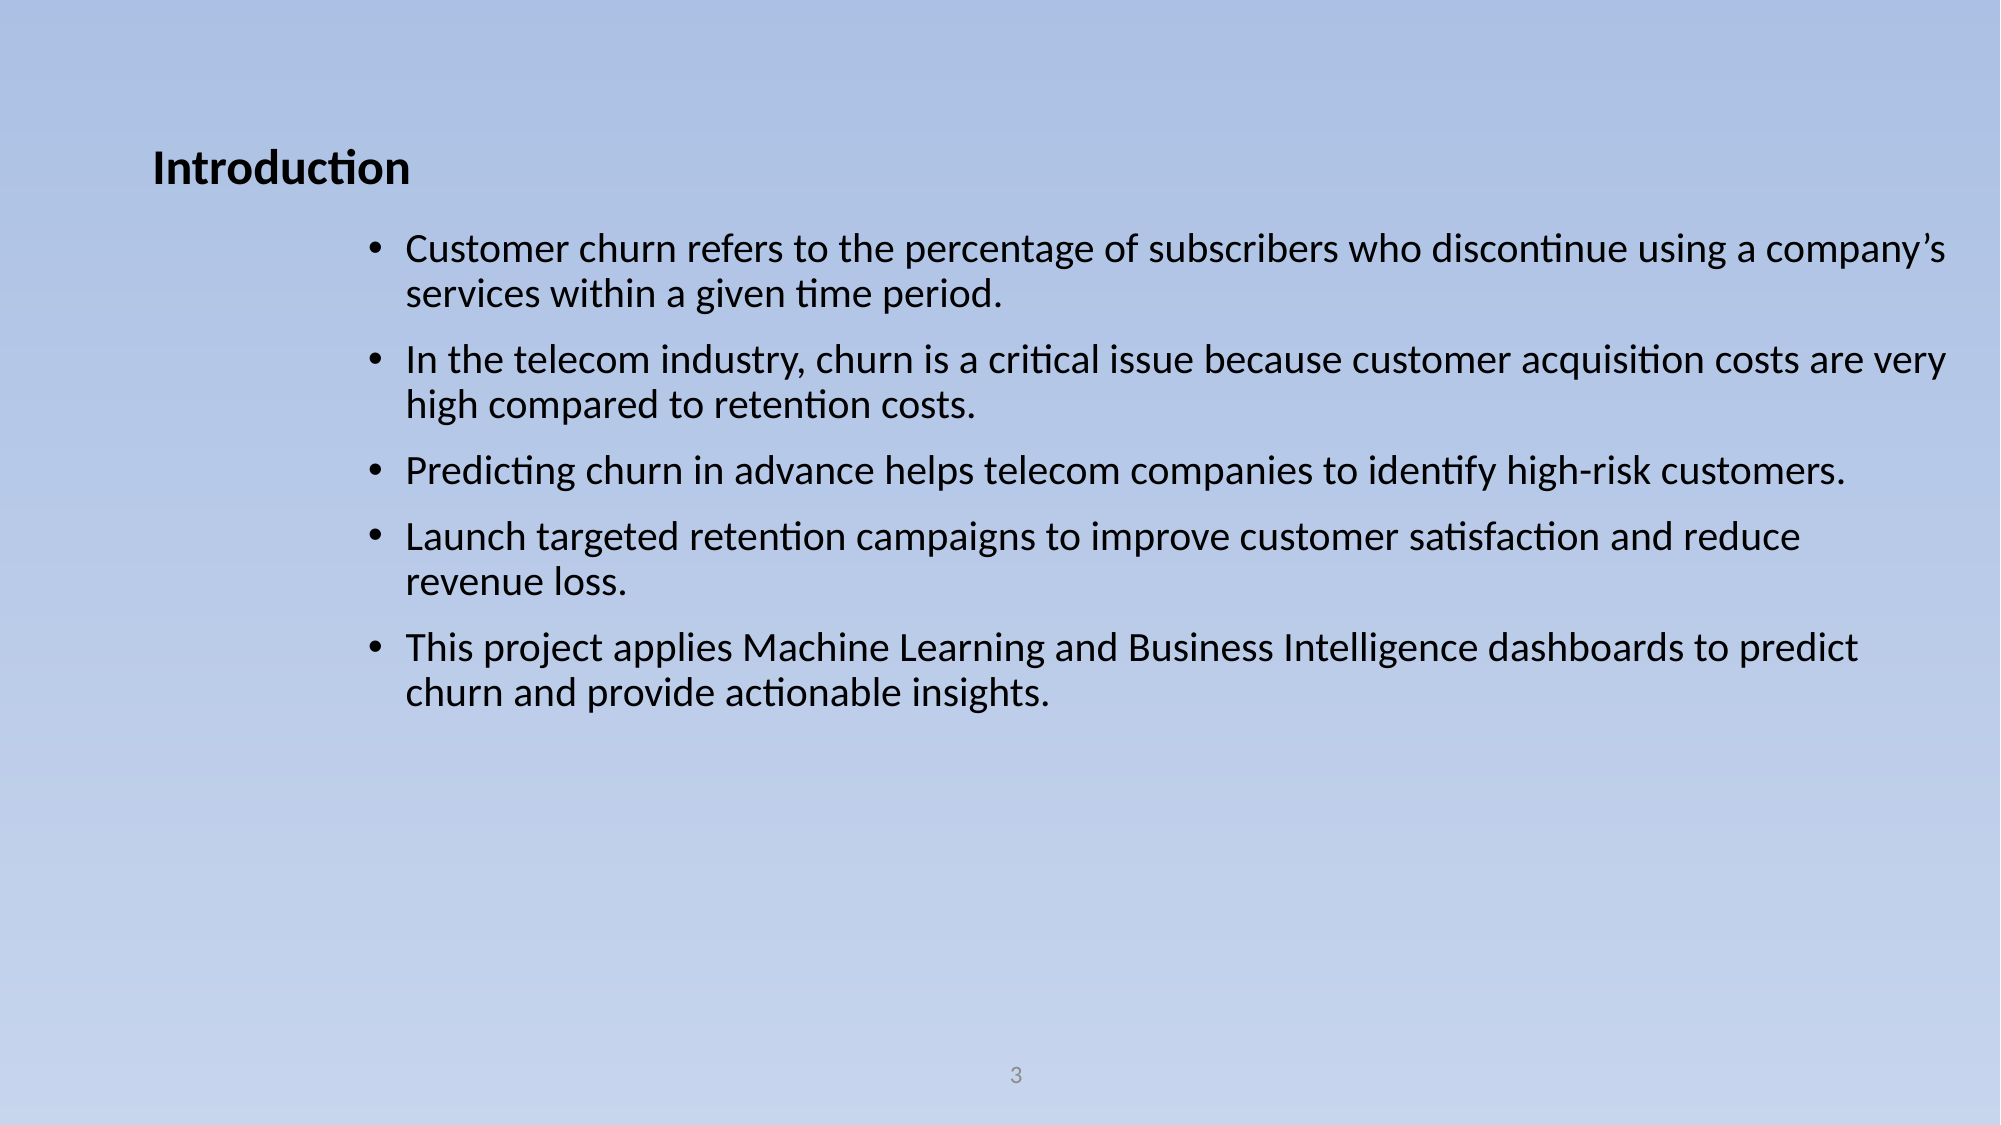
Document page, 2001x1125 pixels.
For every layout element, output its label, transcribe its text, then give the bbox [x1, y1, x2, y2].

title Introduction [137, 59, 1863, 278]
list Customer churn refers to the percentage of subscribers who discontinue using a company’s services within a given time period. In the telecom industry, churn is a critical issue because customer acquisition costs are very high compared to retention costs. Predicting churn in advance helps telecom companies to identify high-risk customers. Launch targeted retention campaigns to improve customer satisfaction and reduce revenue loss. This project applies Machine Learning and Business Intelligence dashboards to predict churn and provide actionable insights. [353, 219, 1963, 884]
slide_number 3 [587, 1043, 1038, 1104]
